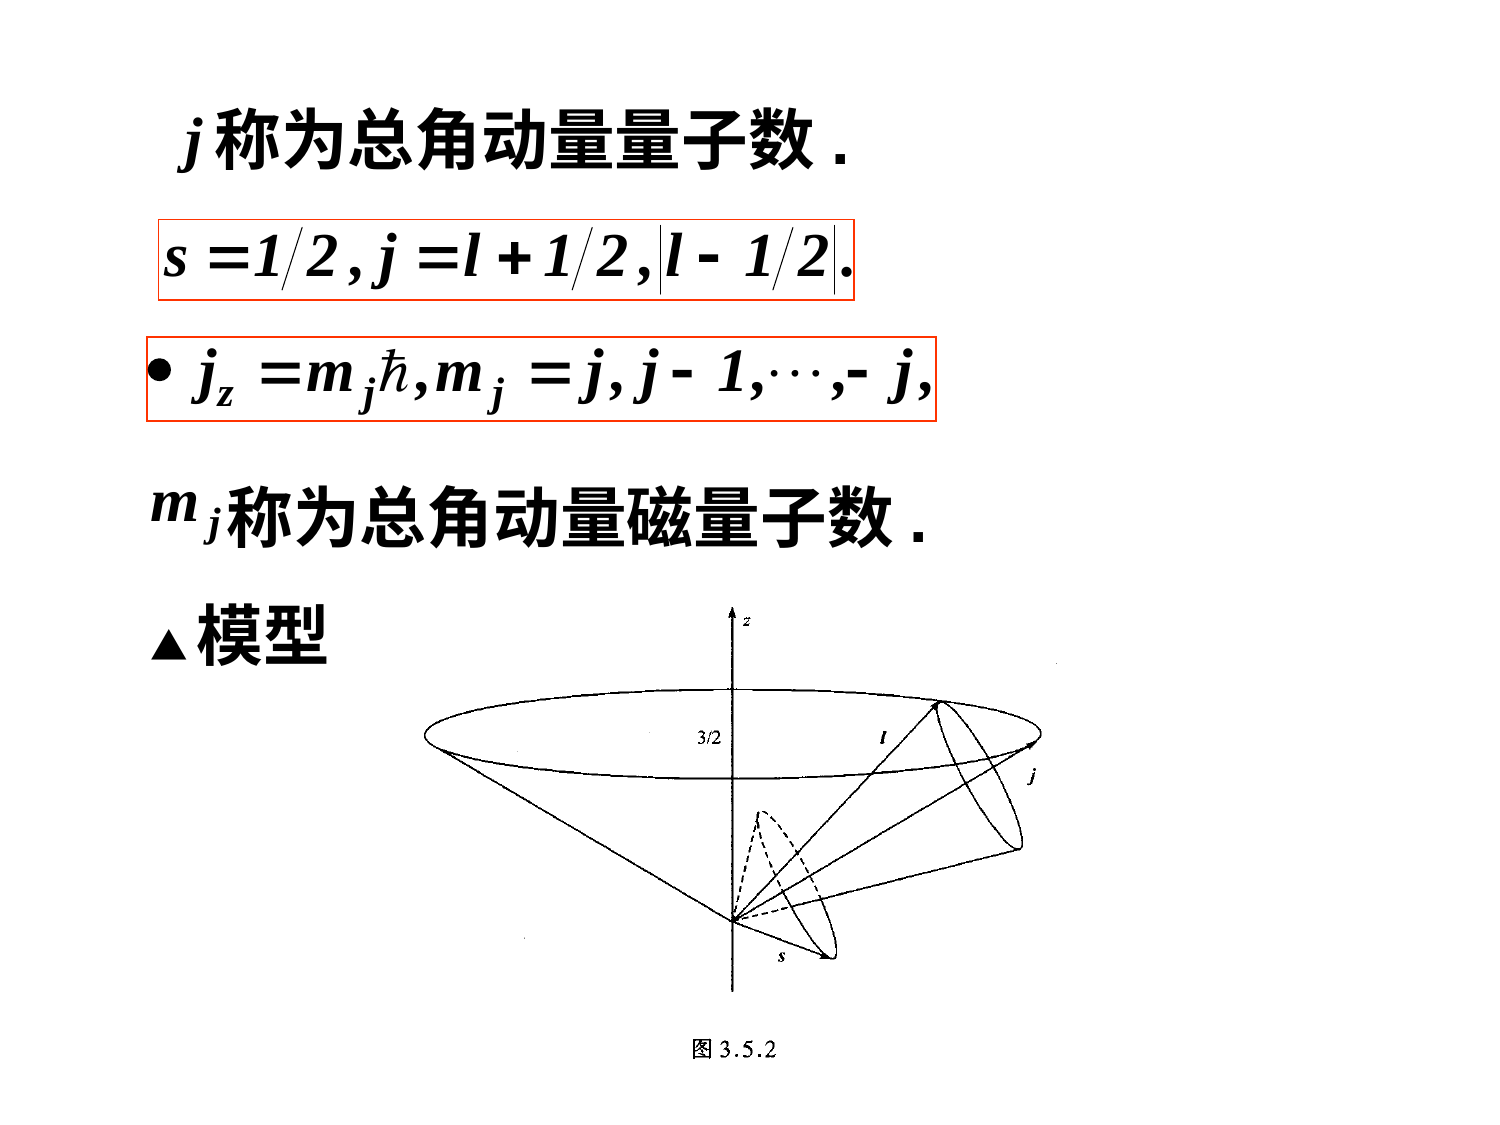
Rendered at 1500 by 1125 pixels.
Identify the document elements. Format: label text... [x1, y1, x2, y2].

text_box ▲模型 [135, 586, 390, 681]
text_box 称为总角动量磁量子数. [211, 468, 944, 563]
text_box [159, 219, 854, 300]
text_box 称为总角动量量子数. [199, 90, 865, 185]
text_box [147, 337, 936, 421]
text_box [147, 467, 226, 551]
picture [395, 573, 1093, 1078]
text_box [170, 113, 209, 180]
